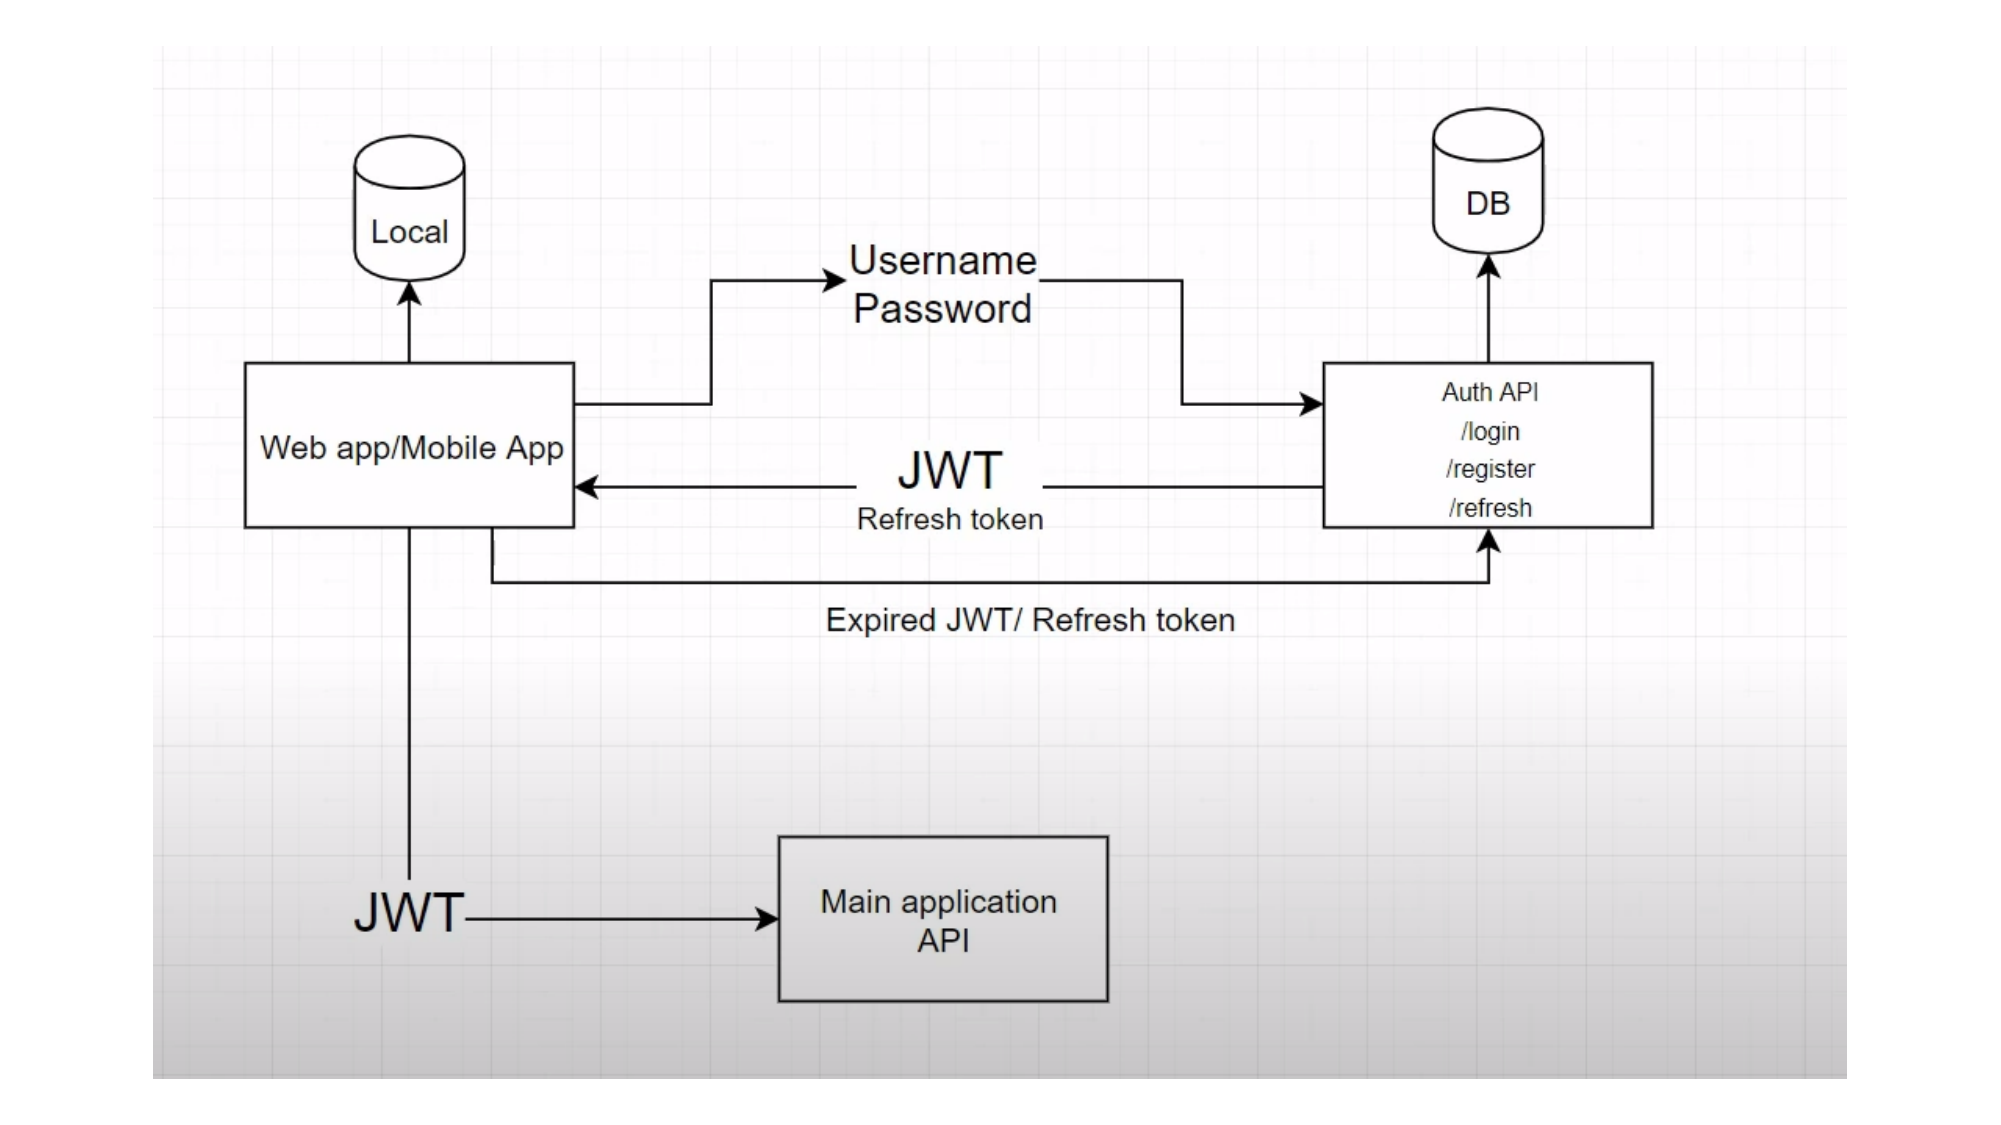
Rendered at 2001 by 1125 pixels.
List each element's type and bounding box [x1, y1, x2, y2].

picture [153, 46, 1847, 1079]
